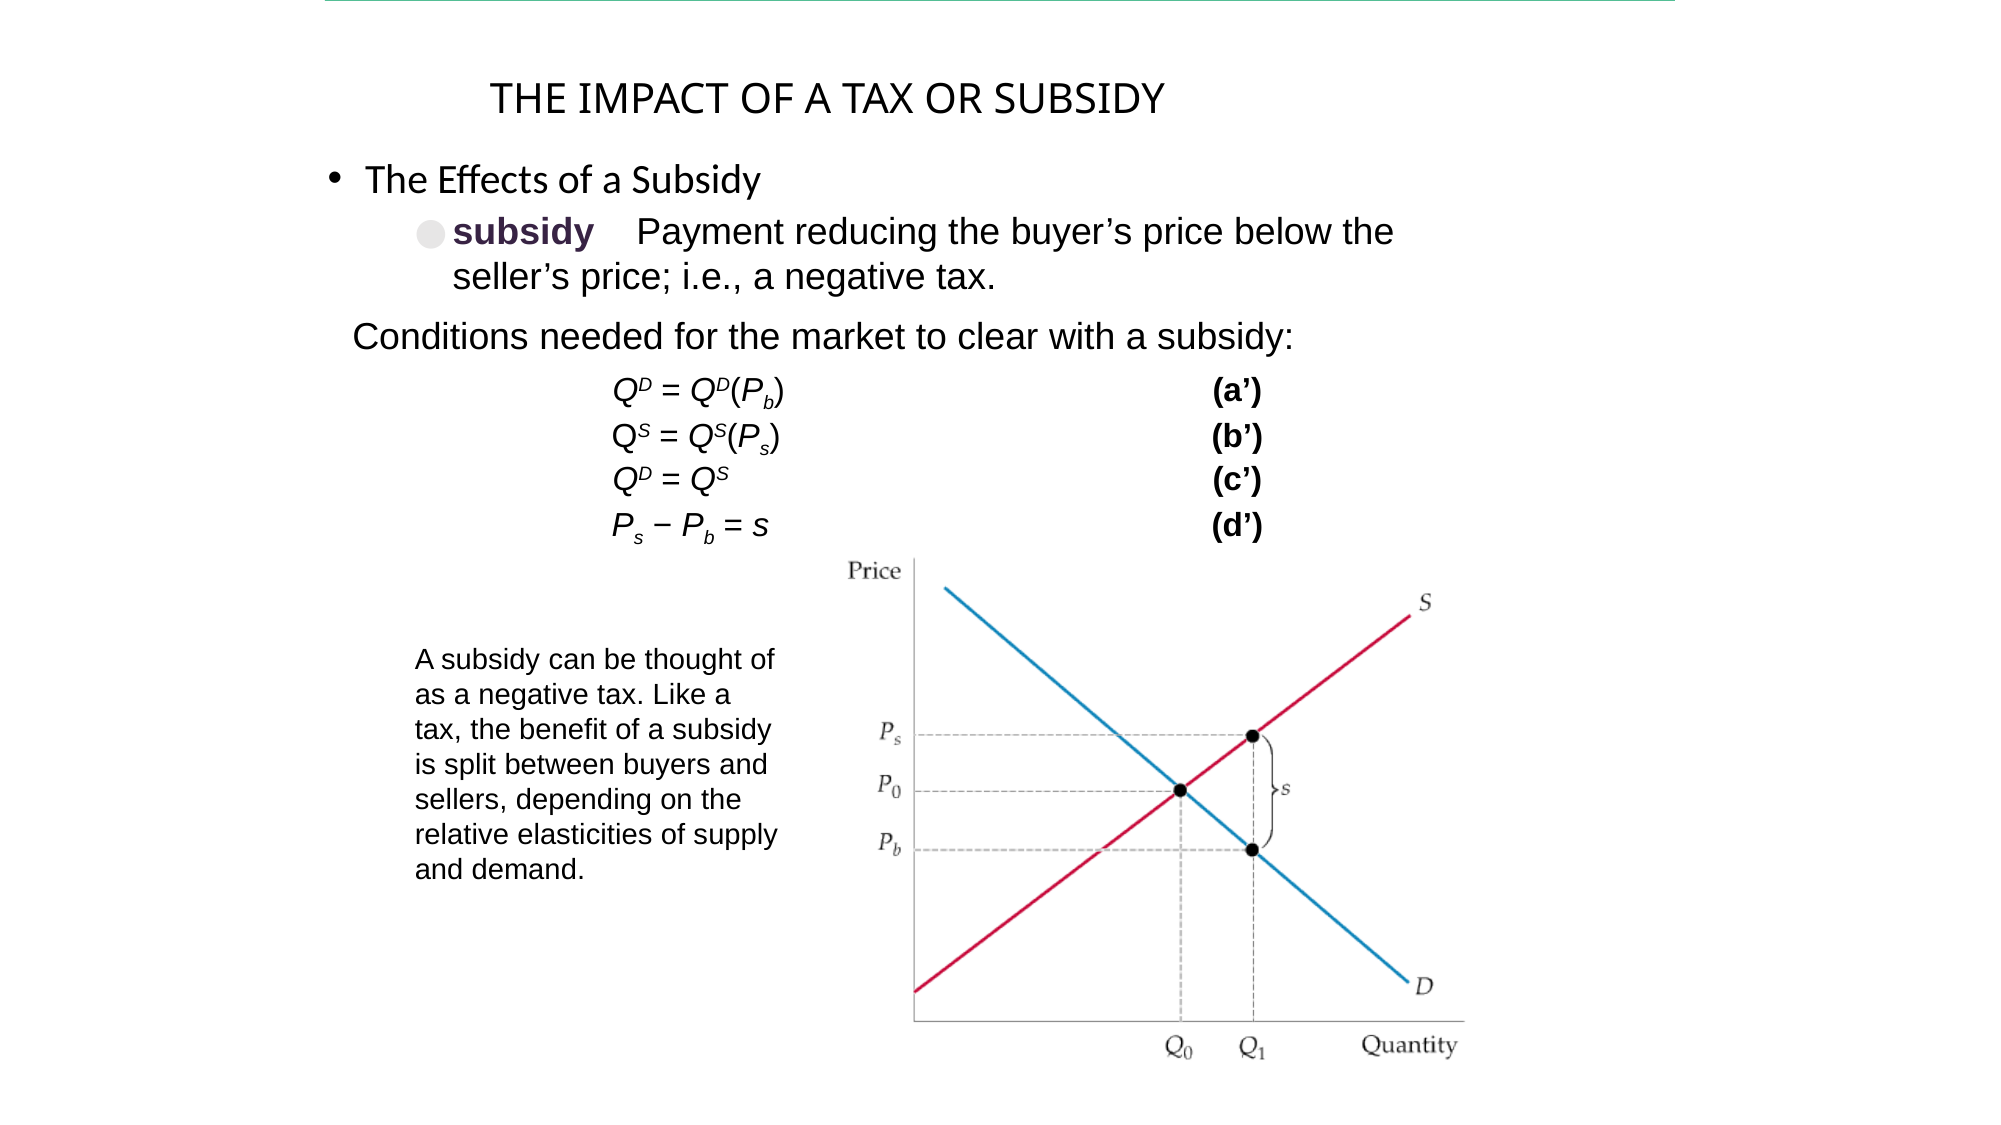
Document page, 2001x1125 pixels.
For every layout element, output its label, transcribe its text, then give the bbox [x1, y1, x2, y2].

text_box A subsidy can be thought of as a negative tax. Like a tax, the benefit of a subsidy is split between buyers and sellers, depending on the relative elasticities of supply and demand. [399, 633, 800, 921]
text_box QD = QD(Pb) (a’) QS = QS(Ps) (b’) QD = QS (c’) Ps − Pb = s (d’) [487, 370, 1388, 550]
text_box ● subsidy Payment reducing the buyer’s price below the seller’s price; i.e., a negative tax. [399, 199, 1450, 305]
picture [837, 545, 1475, 1071]
title THE IMPACT OF A TAX OR SUBSIDY [474, 62, 1463, 138]
list The Effects of a Subsidy [312, 149, 1188, 213]
text_box Conditions needed for the market to clear with a subsidy: [337, 304, 1525, 355]
